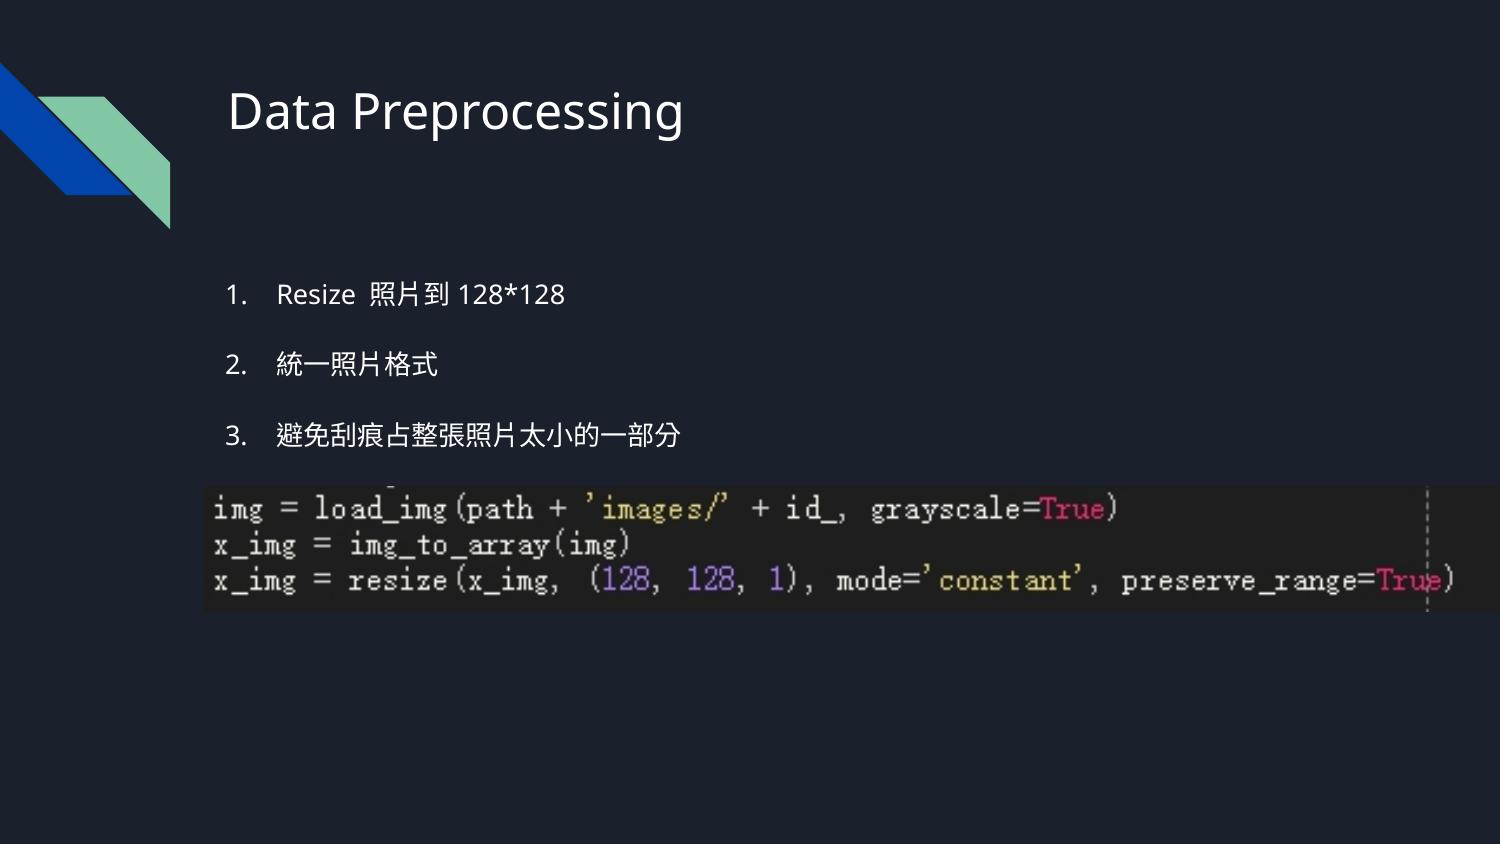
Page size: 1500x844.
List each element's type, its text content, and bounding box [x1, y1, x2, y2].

list Resize 照片到128*128 統一照片格式 避免刮痕占整張照片太小的一部分 [186, 257, 1341, 735]
title Data Preprocessing [212, 64, 1368, 215]
picture [203, 486, 1500, 612]
